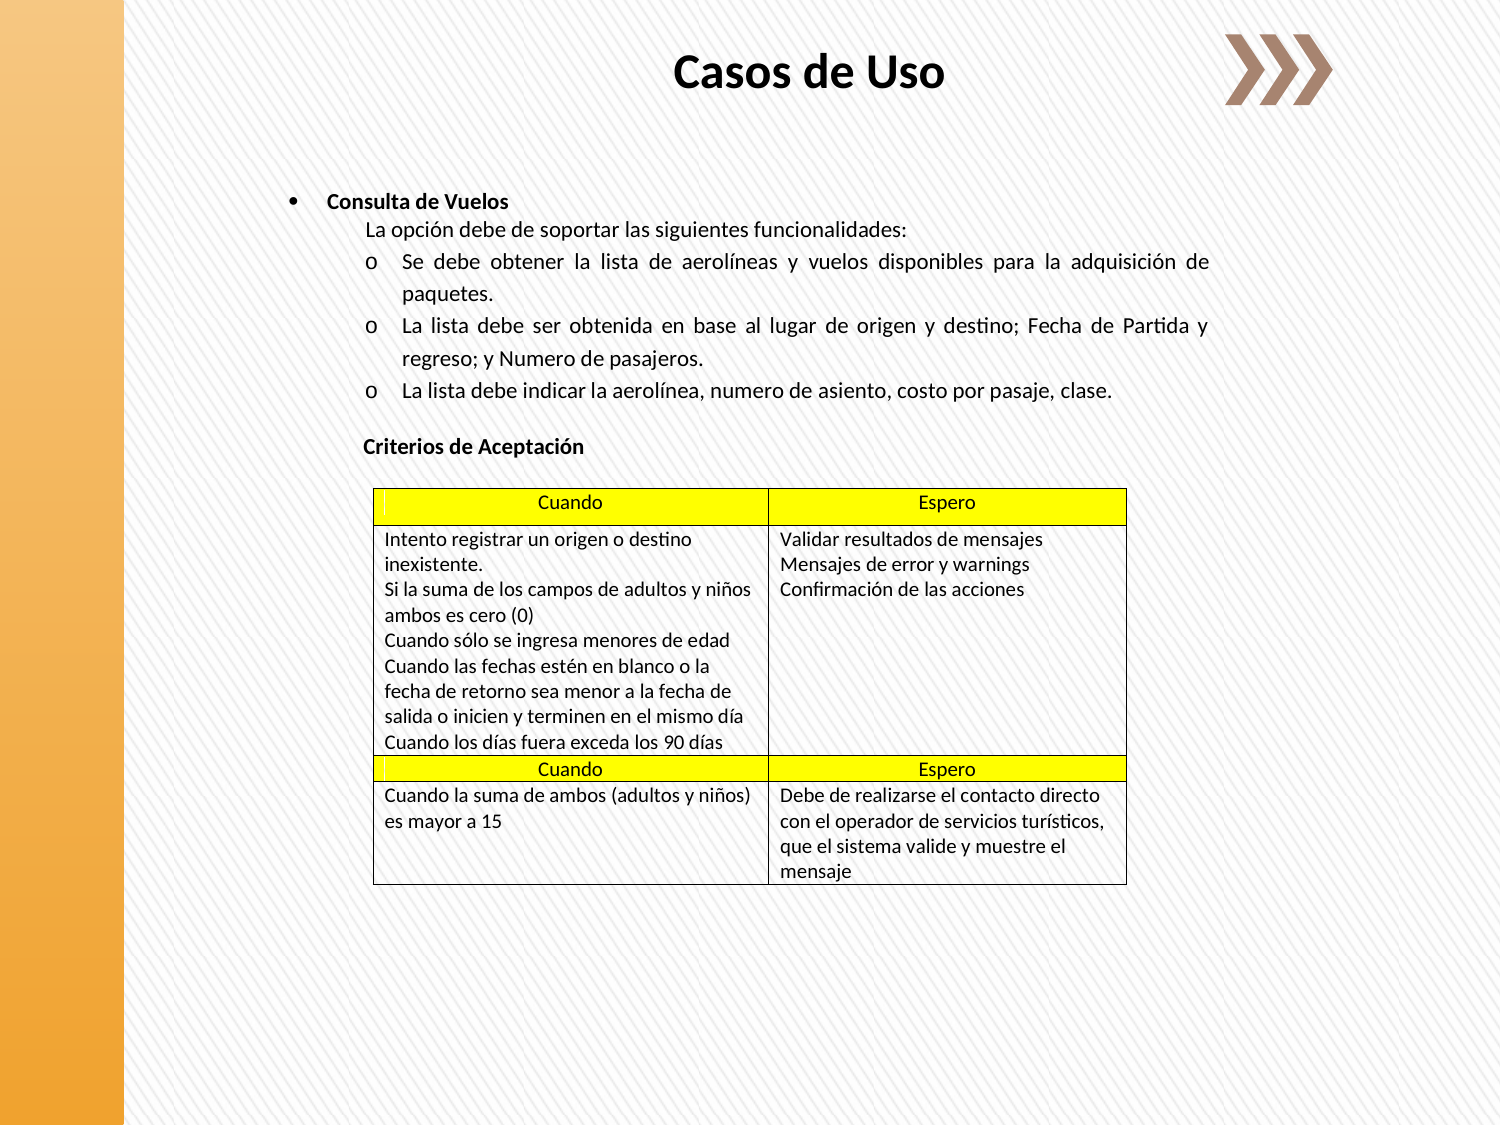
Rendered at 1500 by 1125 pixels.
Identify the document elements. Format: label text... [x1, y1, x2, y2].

text_box Casos de Uso [658, 30, 962, 106]
picture [277, 186, 1223, 939]
